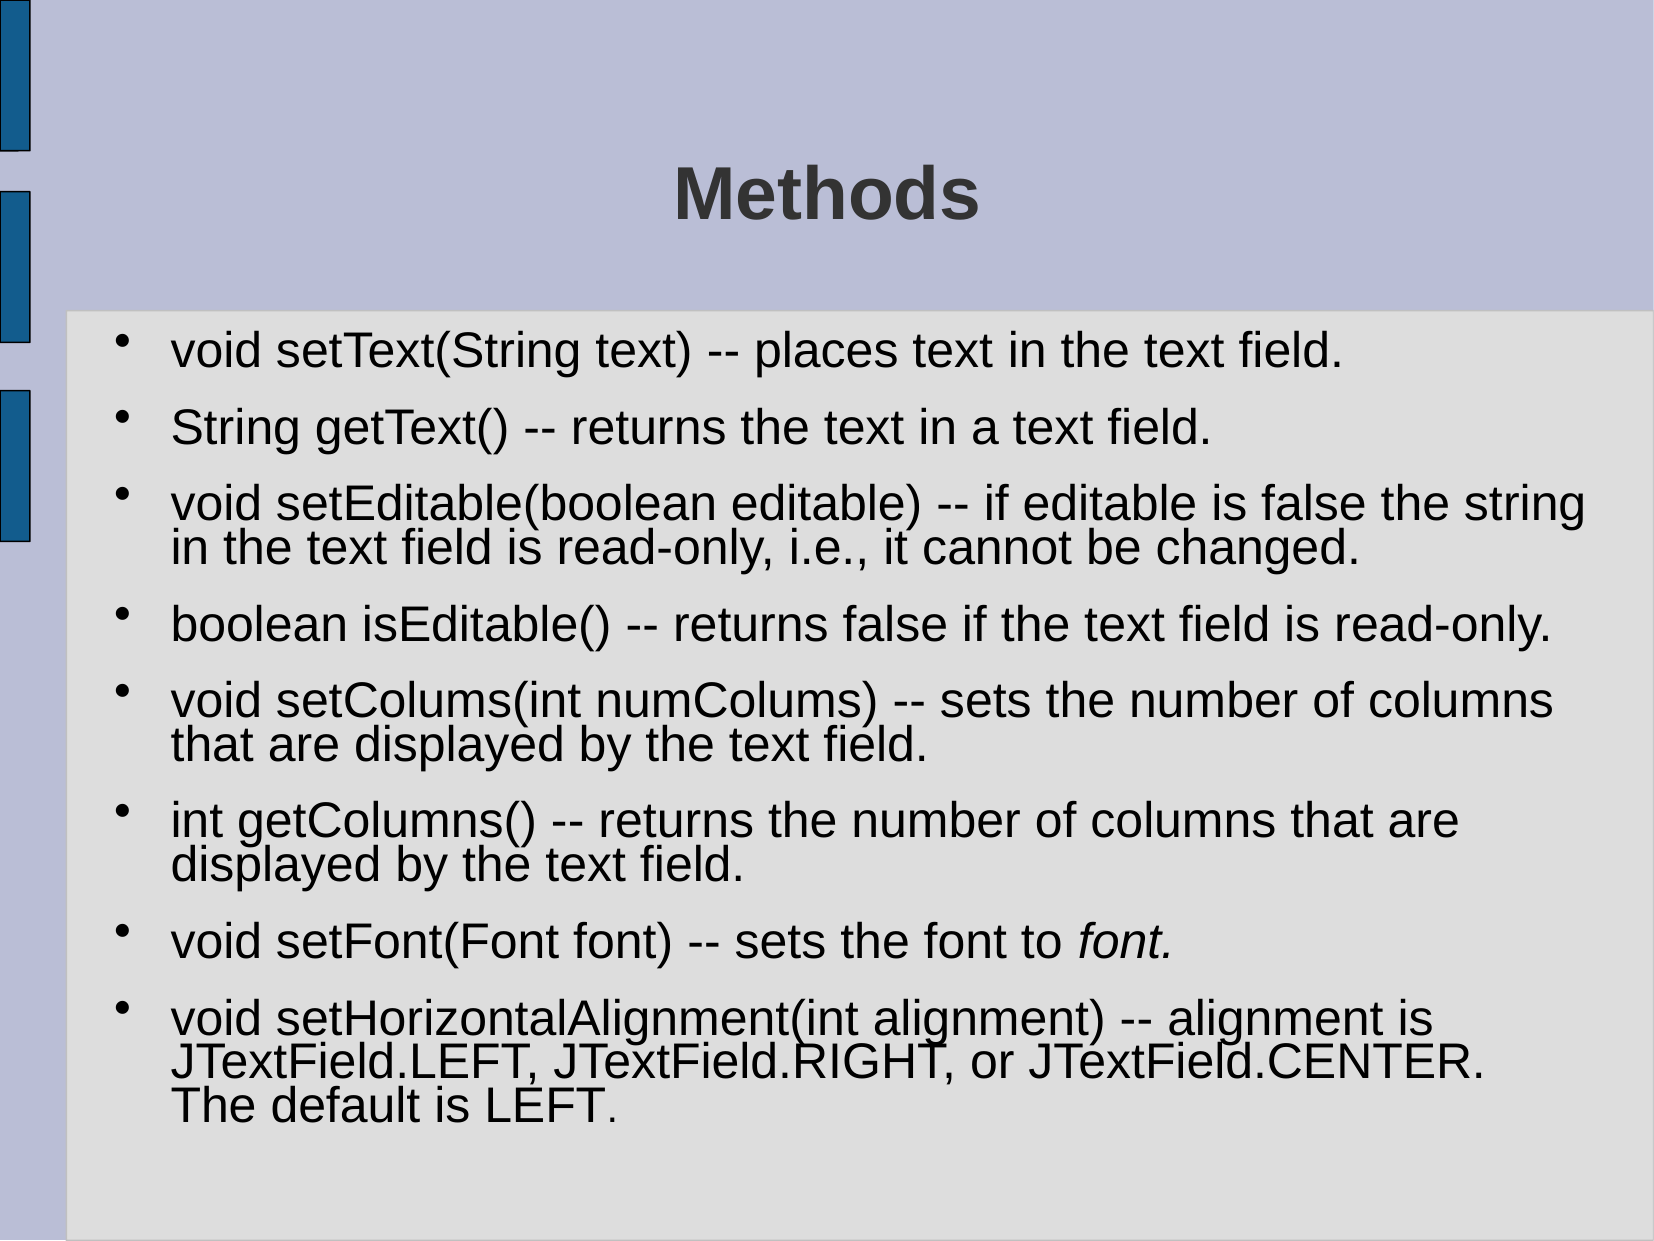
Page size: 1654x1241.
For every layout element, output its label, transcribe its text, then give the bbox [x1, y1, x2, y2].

list void setText(String text) -- places text in the text field. String getText() -- returns the text in a text field. void setEditable(boolean editable) -- if editable is false the string in the text field is read-only, i.e., it cannot be changed. boolean isEditable() -- returns false if the text field is read-only. void setColums(int numColums) -- sets the number of columns that are displayed by the text field. int getColumns() -- returns the number of columns that are displayed by the text field. void setFont(Font font) -- sets the font to font. void setHorizontalAlignment(int alignment) -- alignment is JTextField.LEFT, JTextField.RIGHT, or JTextField.CENTER. The default is LEFT. [114, 332, 1608, 1184]
title Methods [121, 90, 1534, 299]
